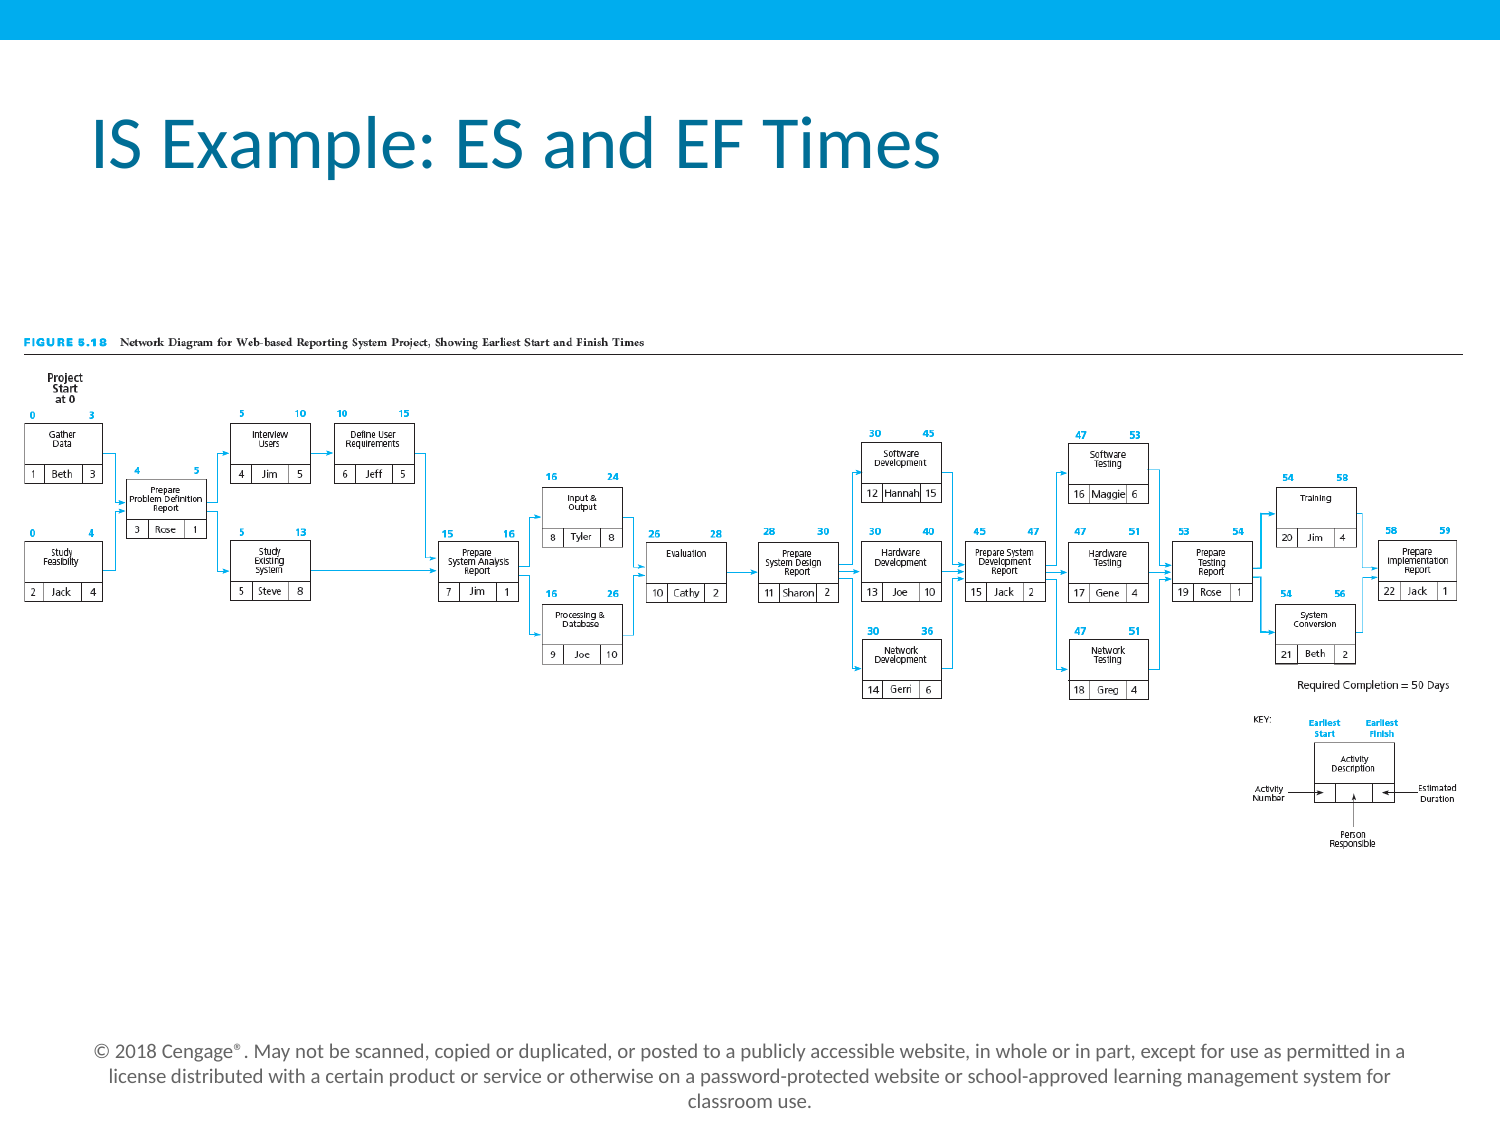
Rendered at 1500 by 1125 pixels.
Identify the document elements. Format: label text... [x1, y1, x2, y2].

title IS Example: ES and EF Times [75, 45, 1425, 233]
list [14, 324, 1486, 859]
